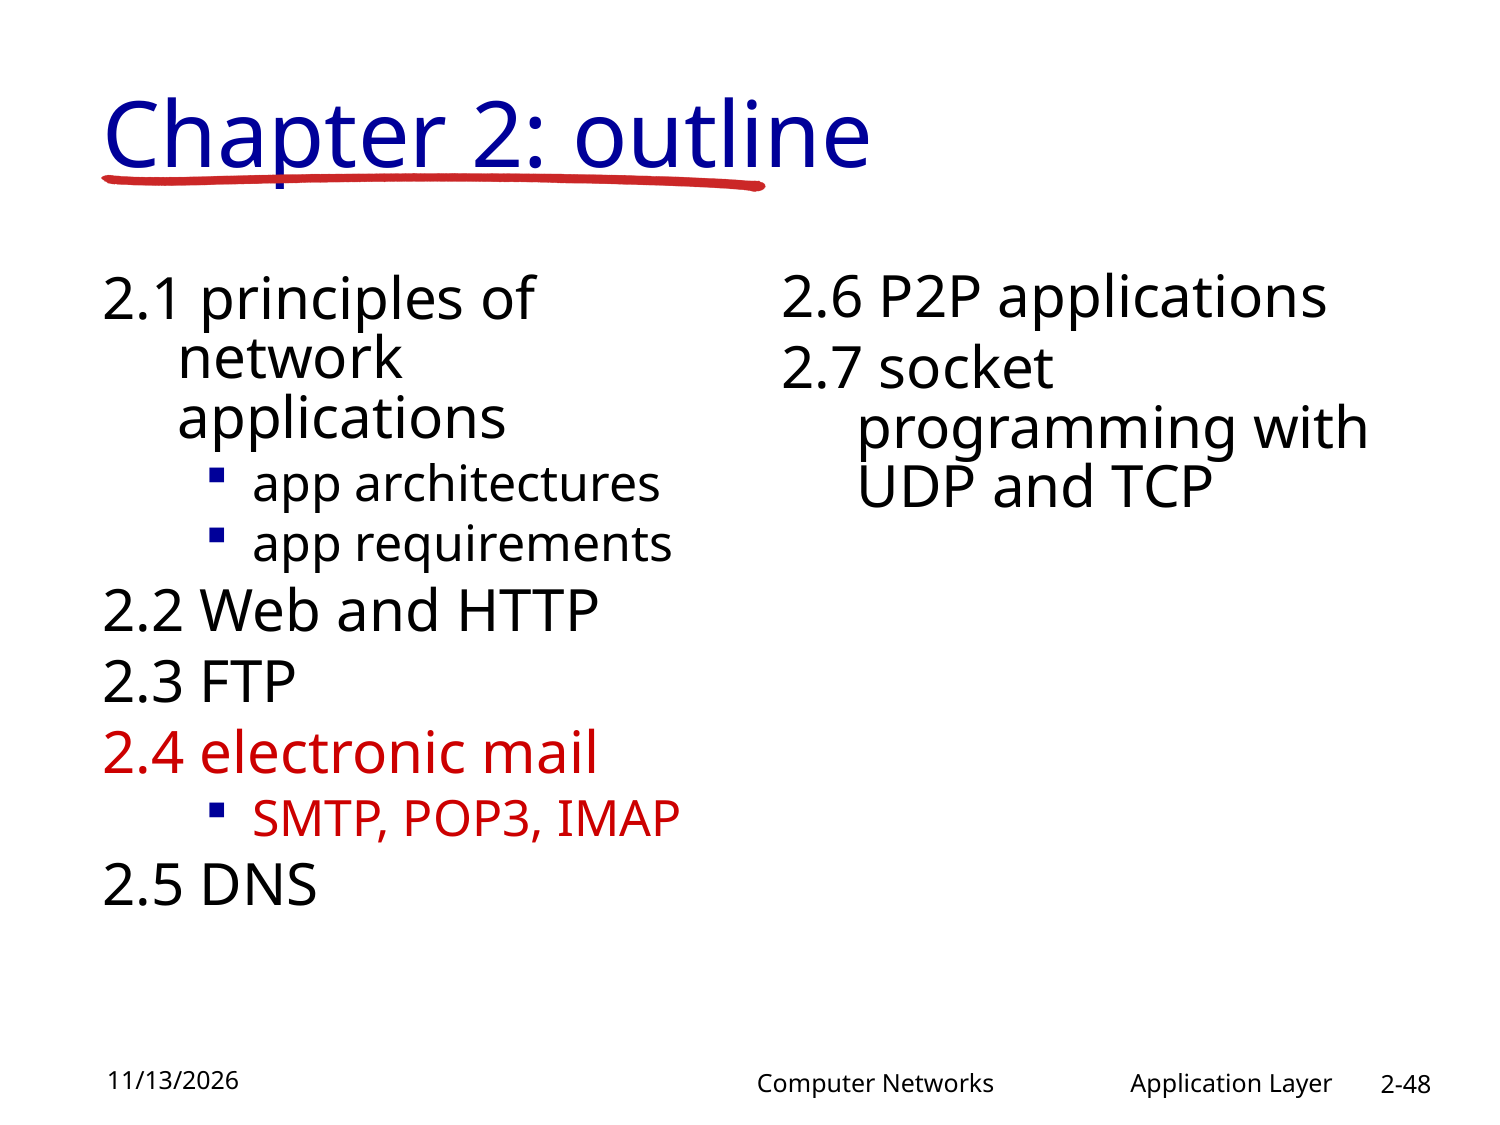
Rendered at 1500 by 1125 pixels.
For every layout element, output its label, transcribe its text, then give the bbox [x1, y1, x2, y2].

title Chapter 2: outline [87, 37, 1363, 226]
list 2.1 principles of network applications app architectures app requirements 2.2 Web and HTTP 2.3 FTP 2.4 electronic mail SMTP, POP3, IMAP 2.5 DNS [87, 264, 713, 1028]
list 2.6 P2P applications 2.7 socket programming with UDP and TCP [766, 262, 1403, 1026]
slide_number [91, 1056, 405, 1112]
slide_number 2-48 [1365, 1061, 1477, 1107]
footer Computer Networks Application Layer [609, 1060, 1350, 1108]
picture [98, 167, 774, 197]
